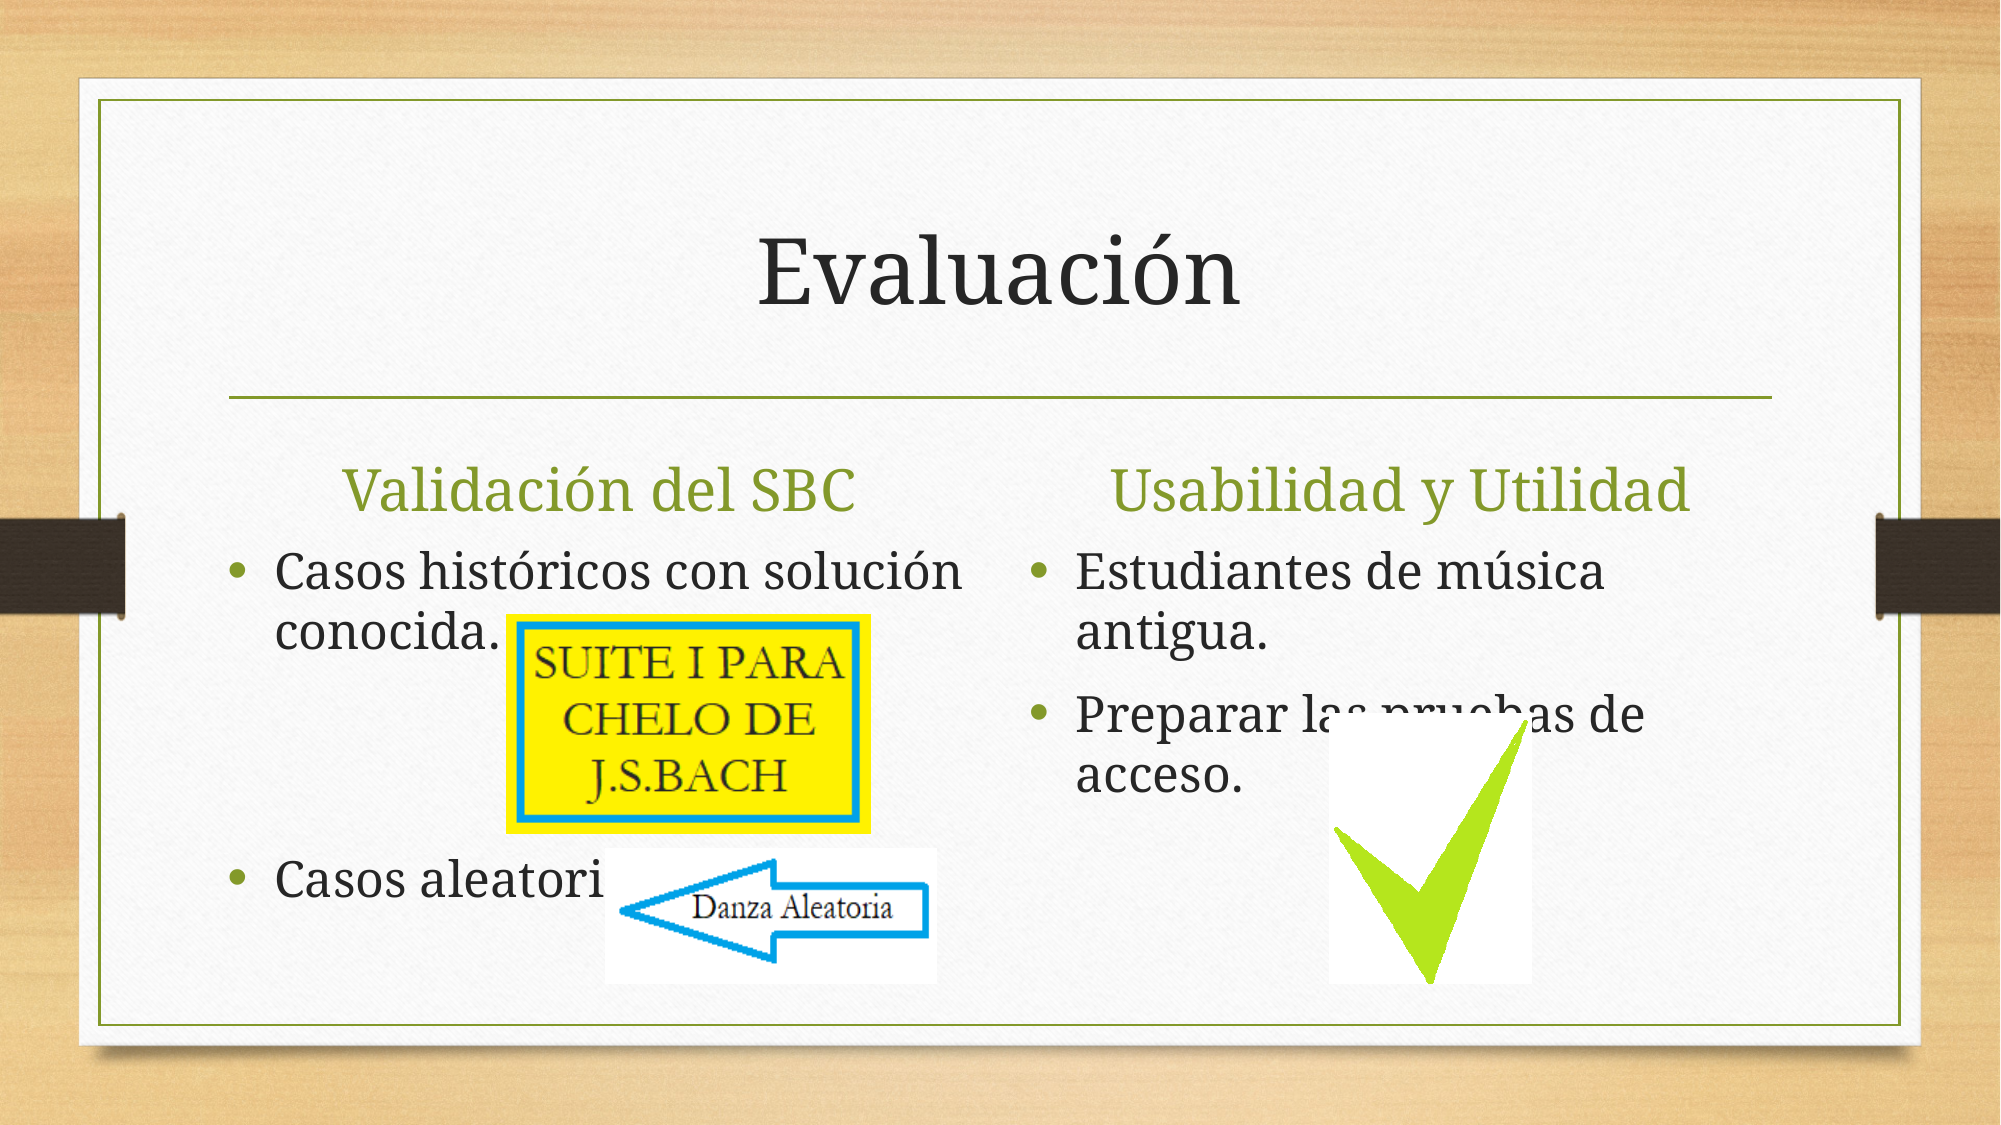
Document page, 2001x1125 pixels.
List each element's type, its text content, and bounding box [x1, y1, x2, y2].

picture [0, 0, 2001, 1125]
list Usabilidad y Utilidad [1013, 436, 1788, 531]
list Casos históricos con solución conocida. Casos aleatorios [212, 532, 987, 964]
list Validación del SBC [212, 436, 987, 531]
title Evaluación [212, 161, 1788, 375]
list Estudiantes de música antigua. Preparar las pruebas de acceso. [1013, 532, 1788, 964]
